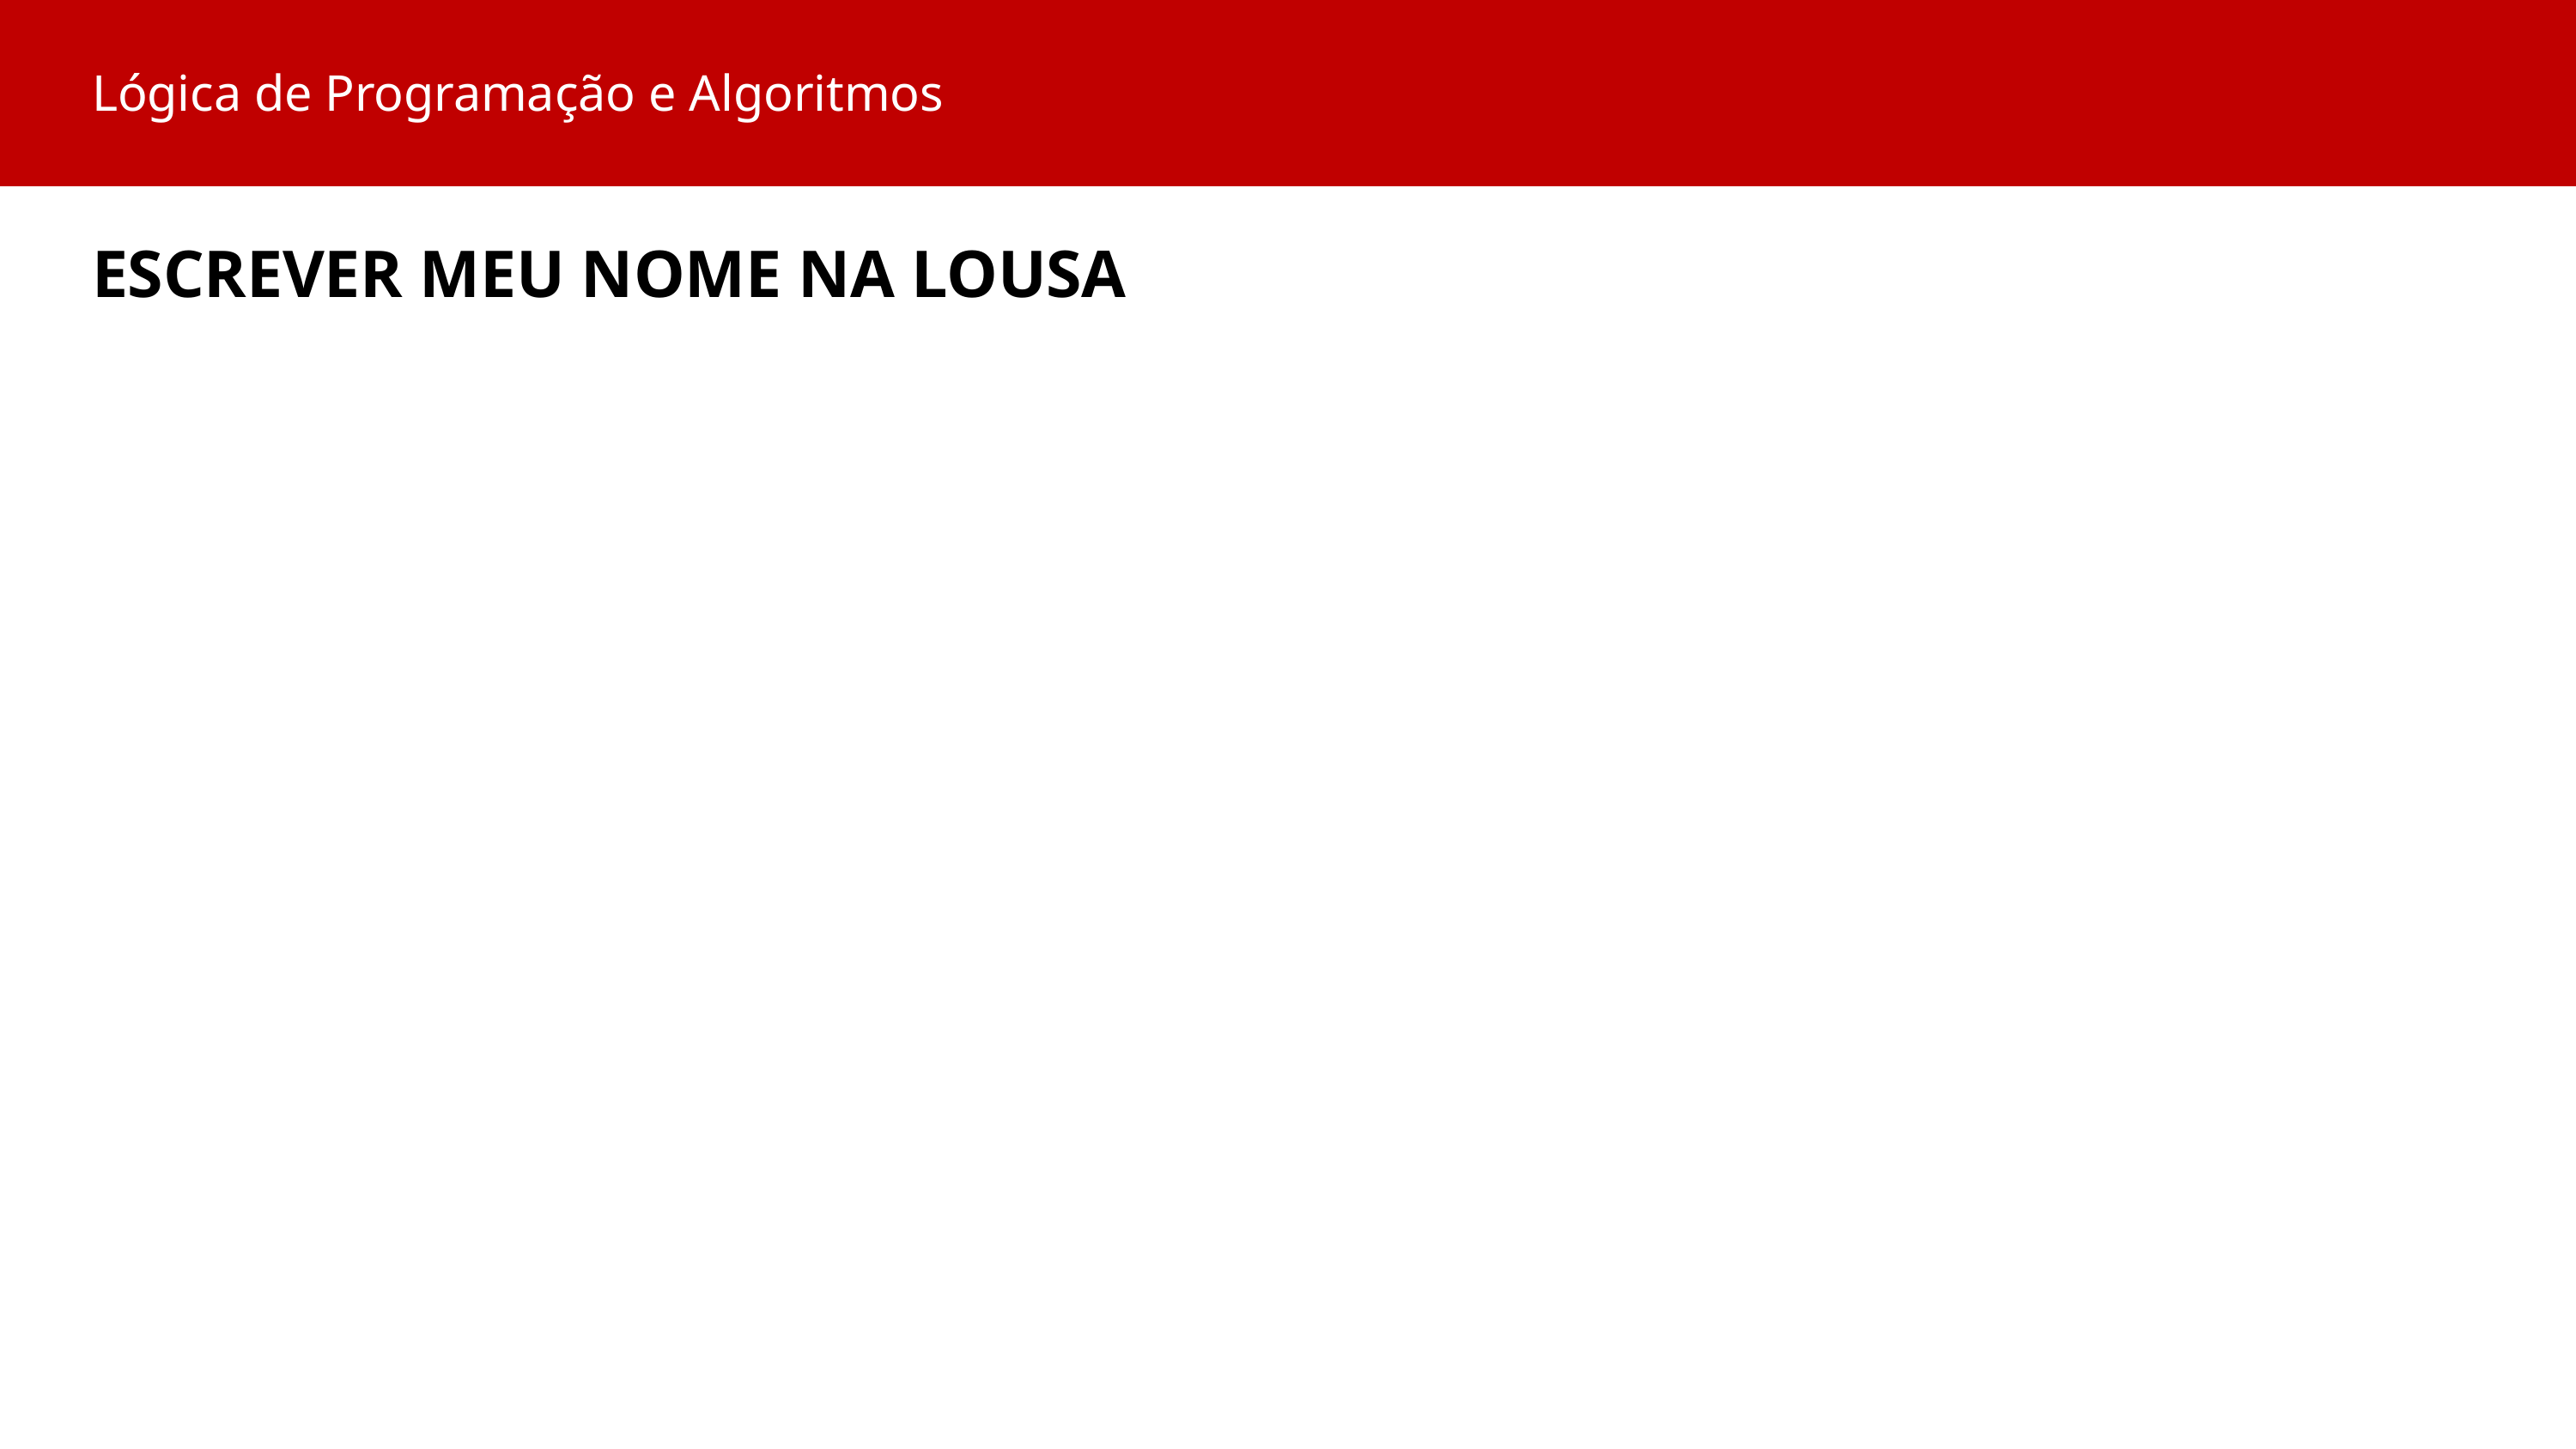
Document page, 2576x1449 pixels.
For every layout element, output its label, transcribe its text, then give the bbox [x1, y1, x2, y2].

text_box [0, 0, 2576, 186]
text_box ESCREVER MEU NOME NA LOUSA [92, 233, 1244, 311]
